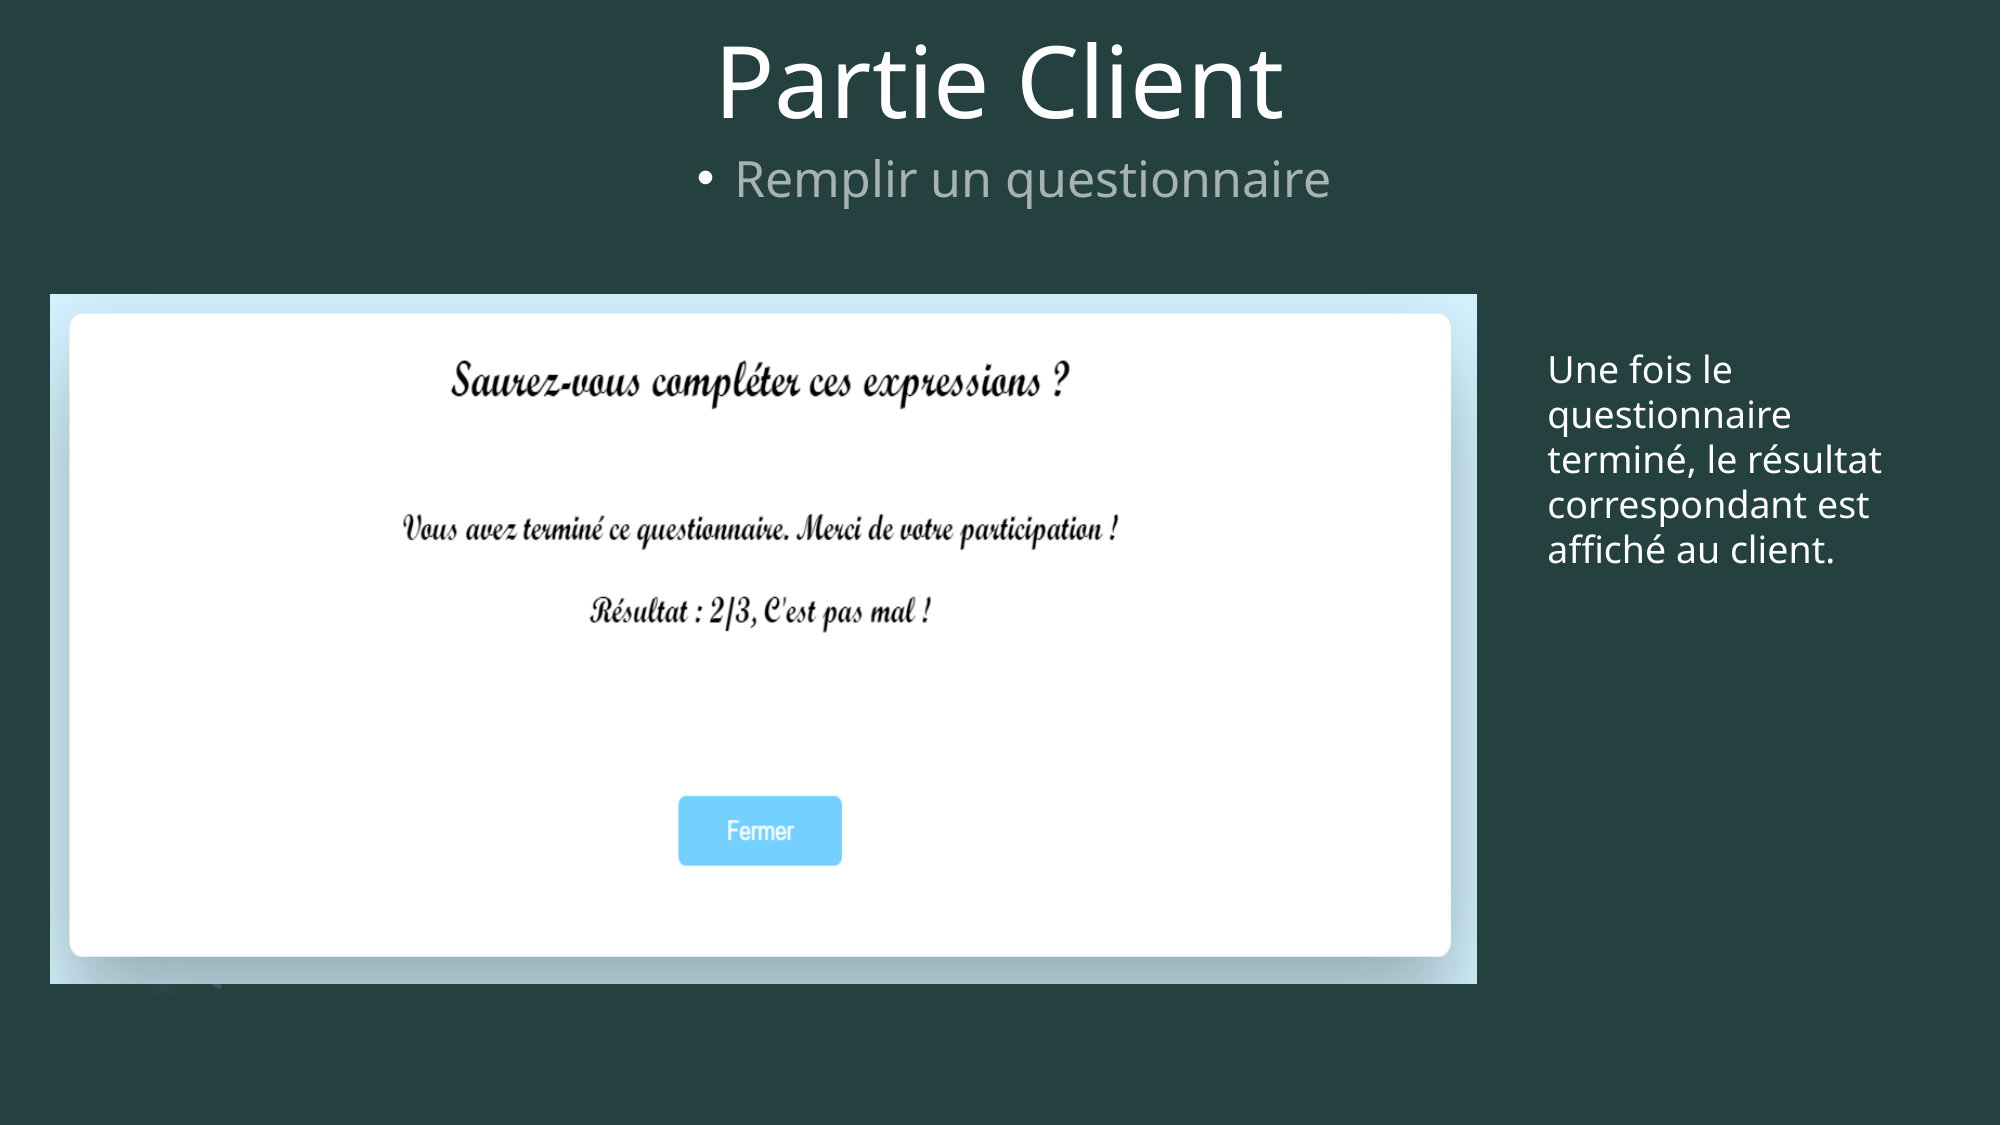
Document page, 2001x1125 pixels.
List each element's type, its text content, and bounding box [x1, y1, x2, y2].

picture [50, 294, 1477, 984]
title Partie Client [90, 32, 1910, 251]
text_box Une fois le questionnaire terminé, le résultat correspondant est affiché au client. [1532, 338, 1950, 578]
list Remplir un questionnaire [696, 141, 1455, 272]
